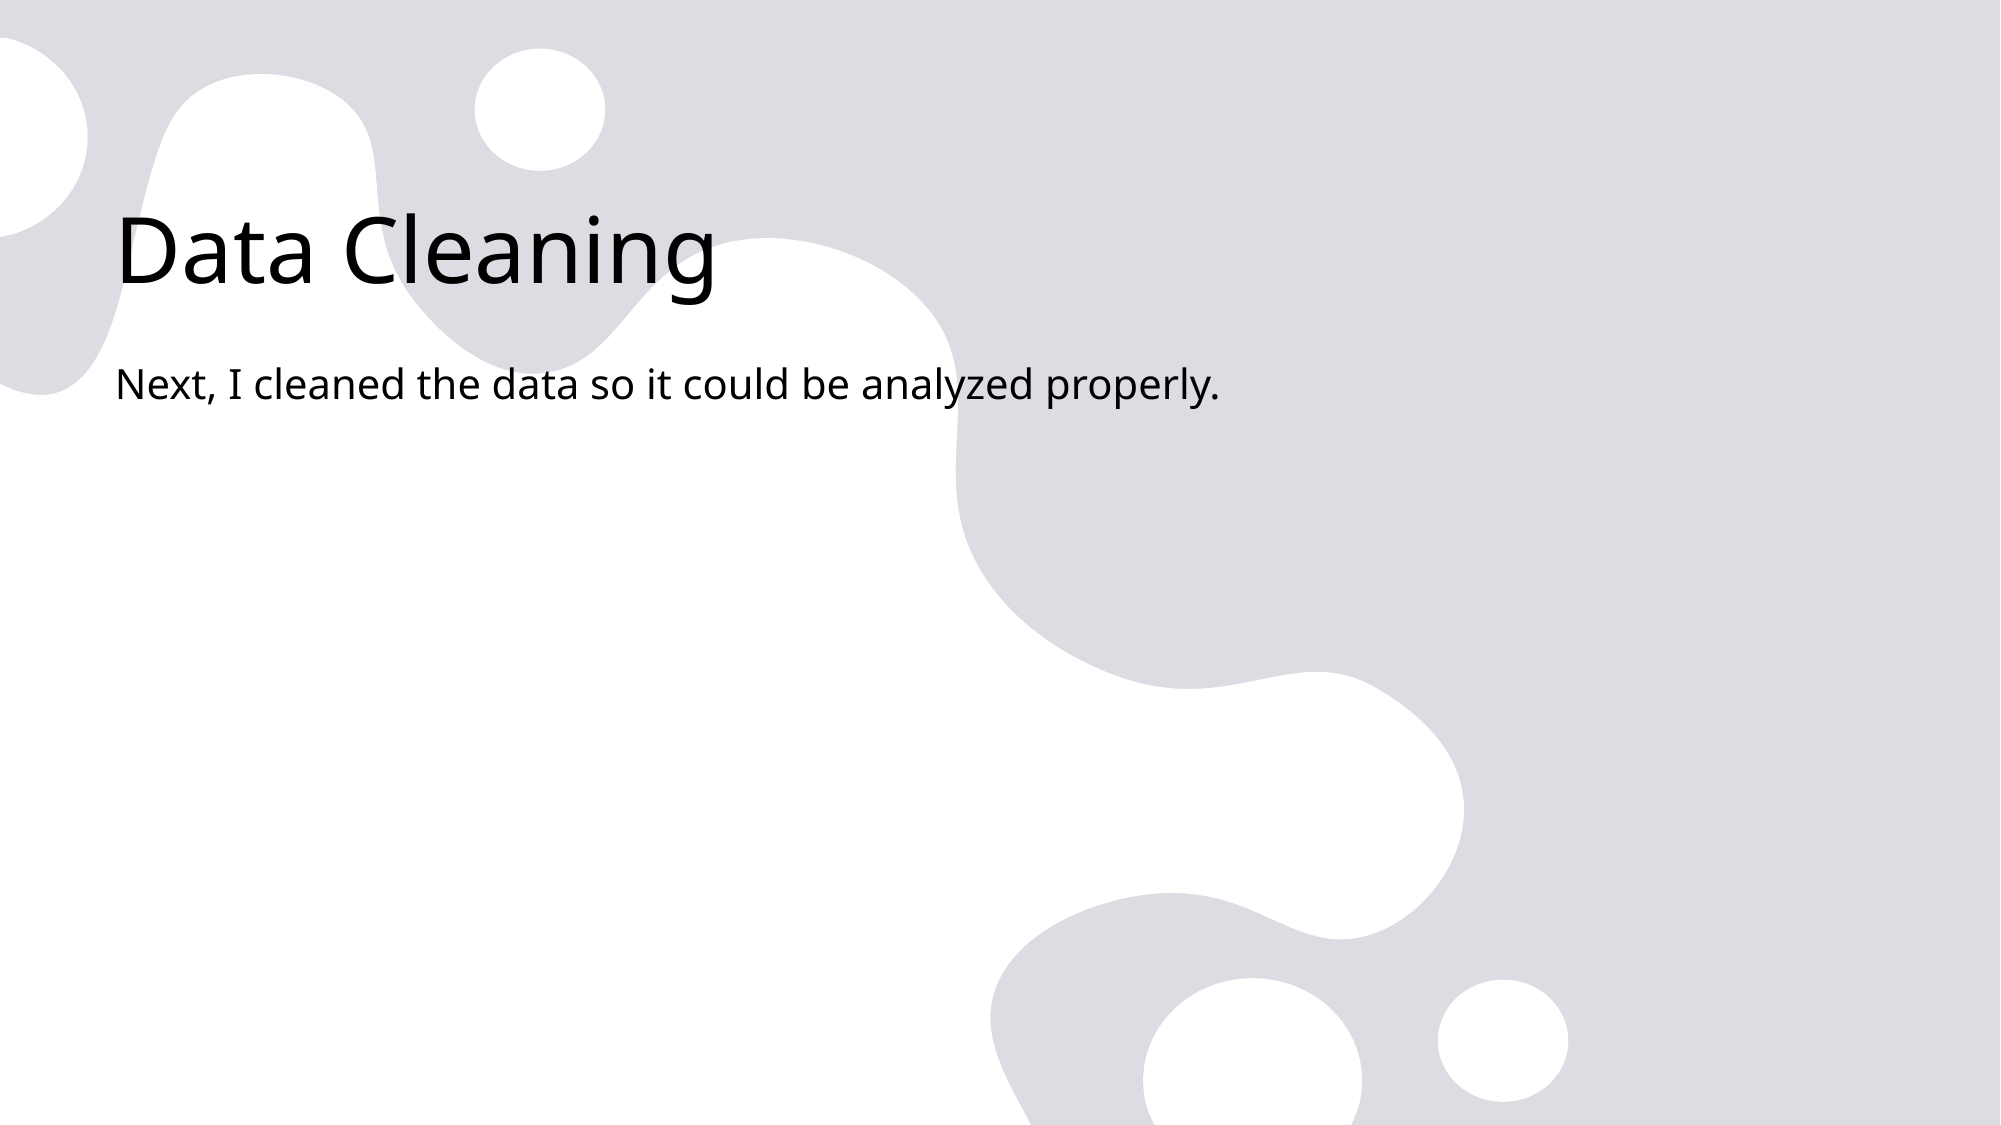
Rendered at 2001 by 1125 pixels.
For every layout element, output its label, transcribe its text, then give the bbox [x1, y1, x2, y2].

list Next, I cleaned the data so it could be analyzed properly. [99, 345, 1900, 1008]
title Data Cleaning [99, 91, 1900, 309]
